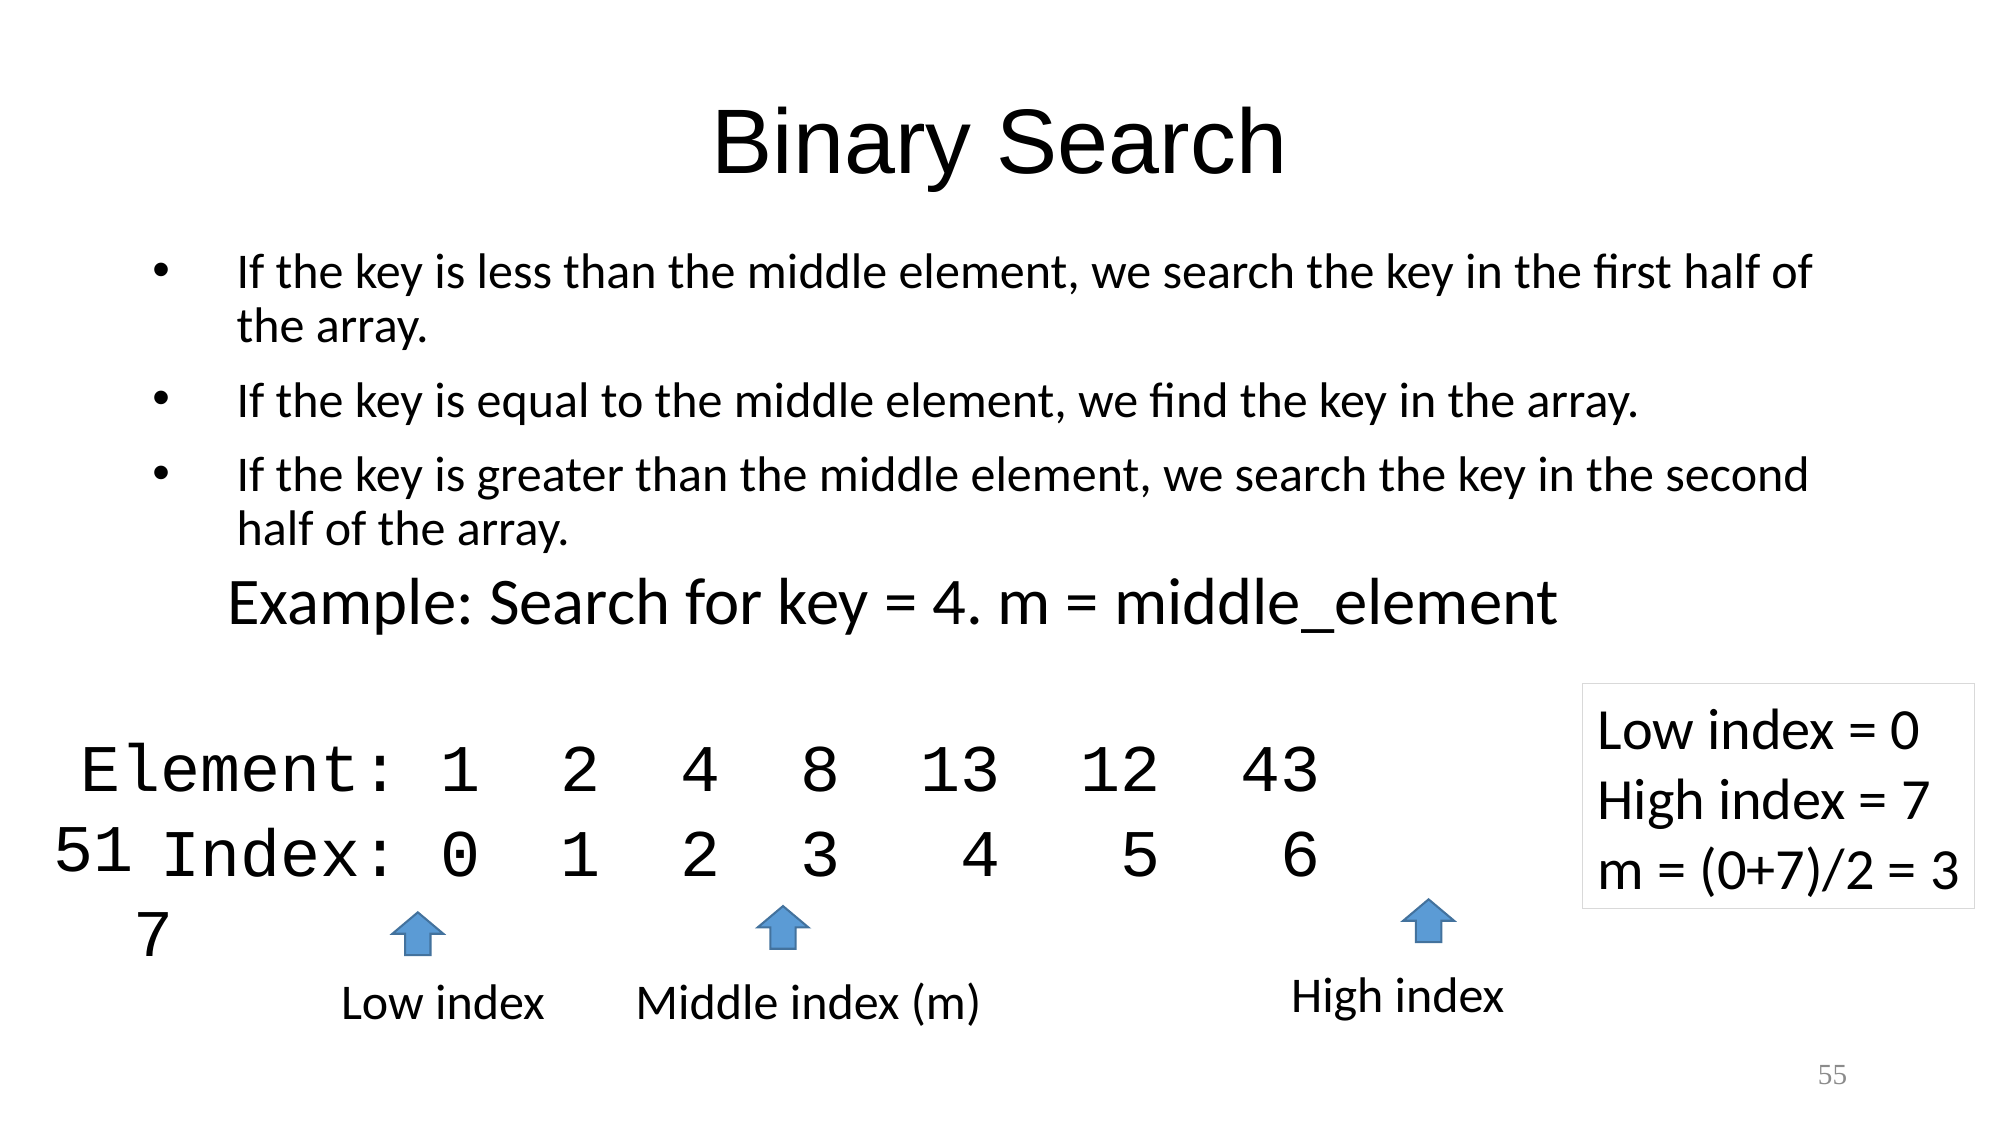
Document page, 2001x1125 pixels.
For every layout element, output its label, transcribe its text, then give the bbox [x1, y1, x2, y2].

slide_number 55 [1412, 1042, 1863, 1103]
text_box Index: 0 1 2 3 4 5 6 7 [71, 802, 1442, 897]
text_box Low index = 0 High index = 7 m = (0+7)/2 = 3 [1582, 683, 1975, 909]
title Binary Search [362, 75, 1638, 213]
text_box High index [1276, 955, 1520, 1030]
list If the key is less than the middle element, we search the key in the first half of the array. If the key is equal to the middle element, we find the key in the array. If the key is greater than the middle element, we search the key in the second half of the array. Example: Search for key = 4. m = middle_element [137, 237, 1857, 1000]
text_box Element: 1 2 4 8 13 12 43 51 [0, 717, 1442, 813]
text_box Middle index (m) [620, 961, 997, 1037]
text_box [754, 904, 812, 950]
text_box [389, 910, 447, 957]
text_box [1400, 897, 1457, 944]
text_box Low index [326, 961, 561, 1037]
